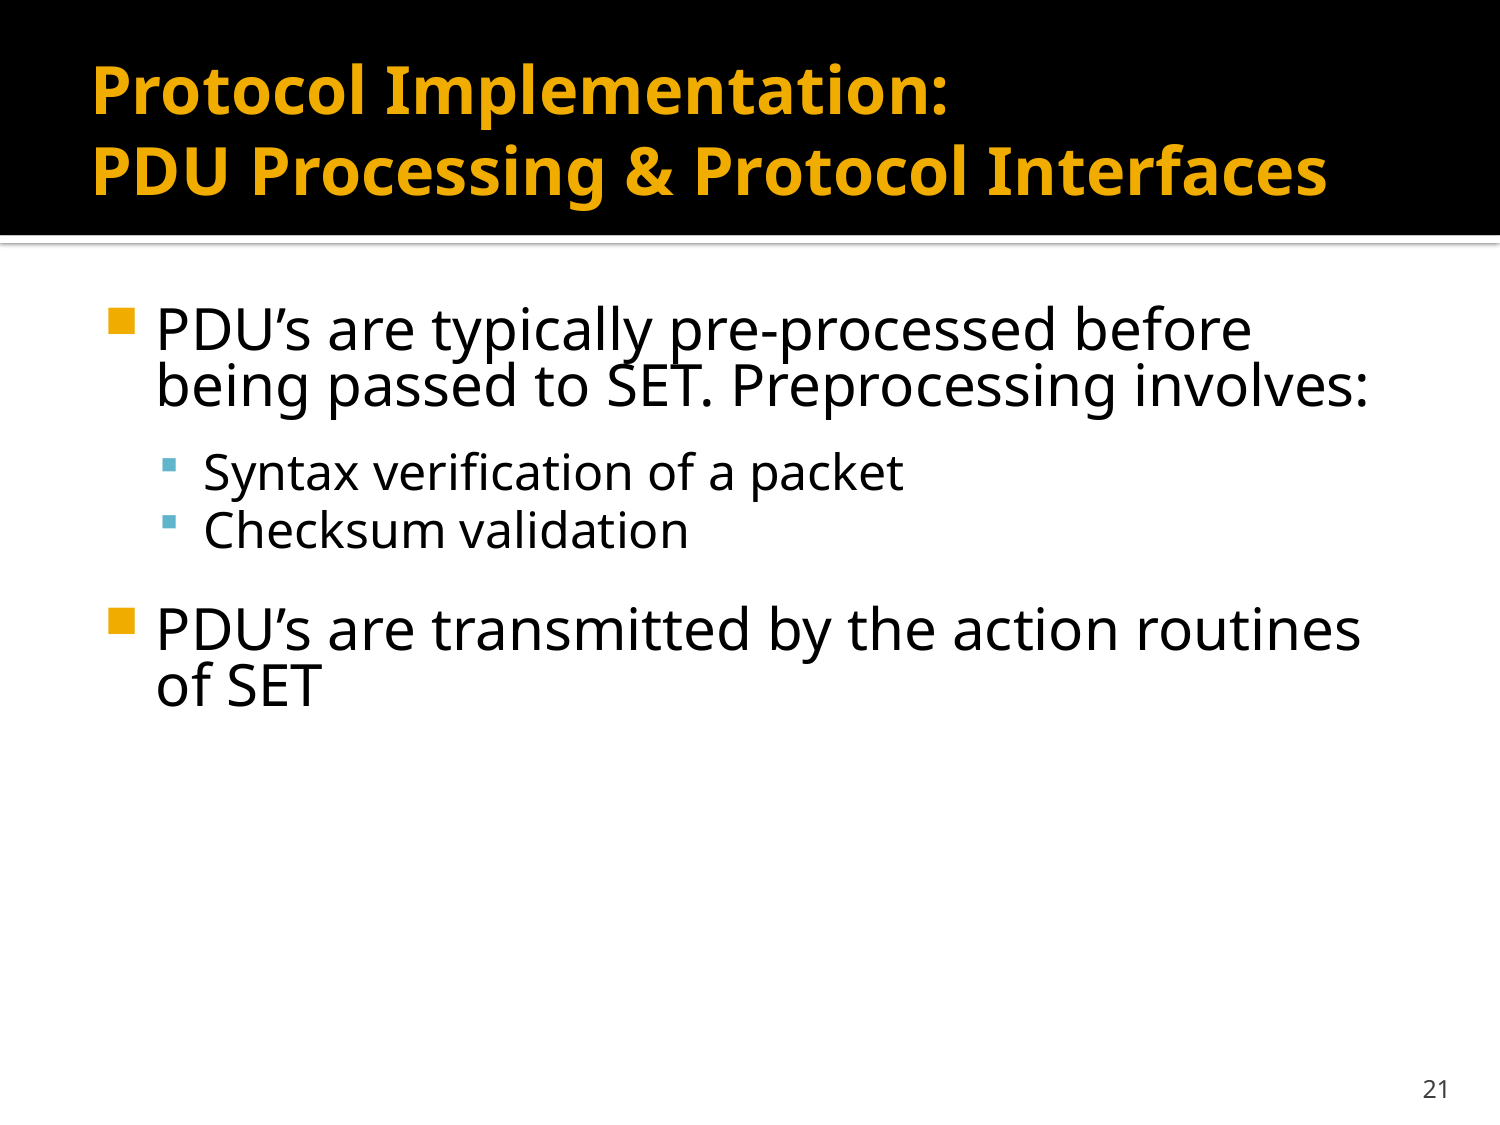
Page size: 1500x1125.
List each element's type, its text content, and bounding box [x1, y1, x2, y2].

title Protocol Implementation: PDU Processing & Protocol Interfaces [75, 25, 1425, 231]
list PDU’s are typically pre-processed before being passed to SET. Preprocessing involves: Syntax verification of a packet Checksum validation PDU’s are transmitted by the action routines of SET [75, 291, 1425, 1050]
slide_number 21 [1345, 1062, 1467, 1108]
